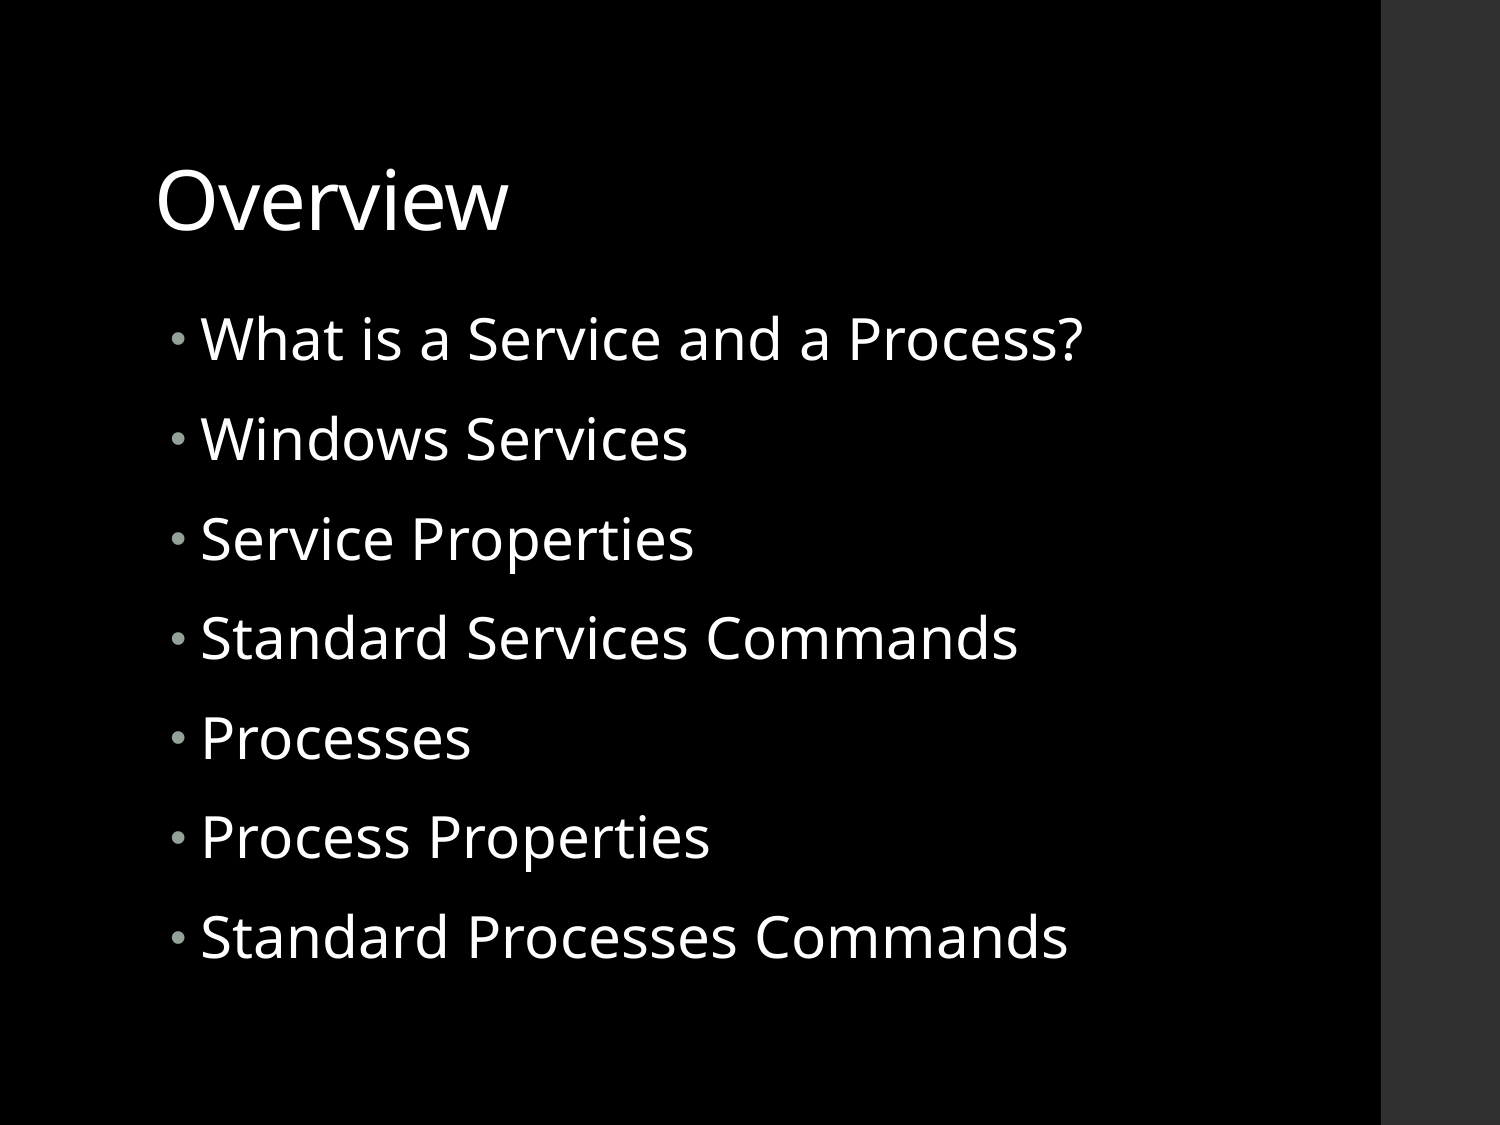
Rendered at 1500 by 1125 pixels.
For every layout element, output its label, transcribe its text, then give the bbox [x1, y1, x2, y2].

list What is a Service and a Process? Windows Services Service Properties Standard Services Commands Processes Process Properties Standard Processes Commands [155, 299, 1213, 1014]
title Overview [139, 38, 1332, 256]
